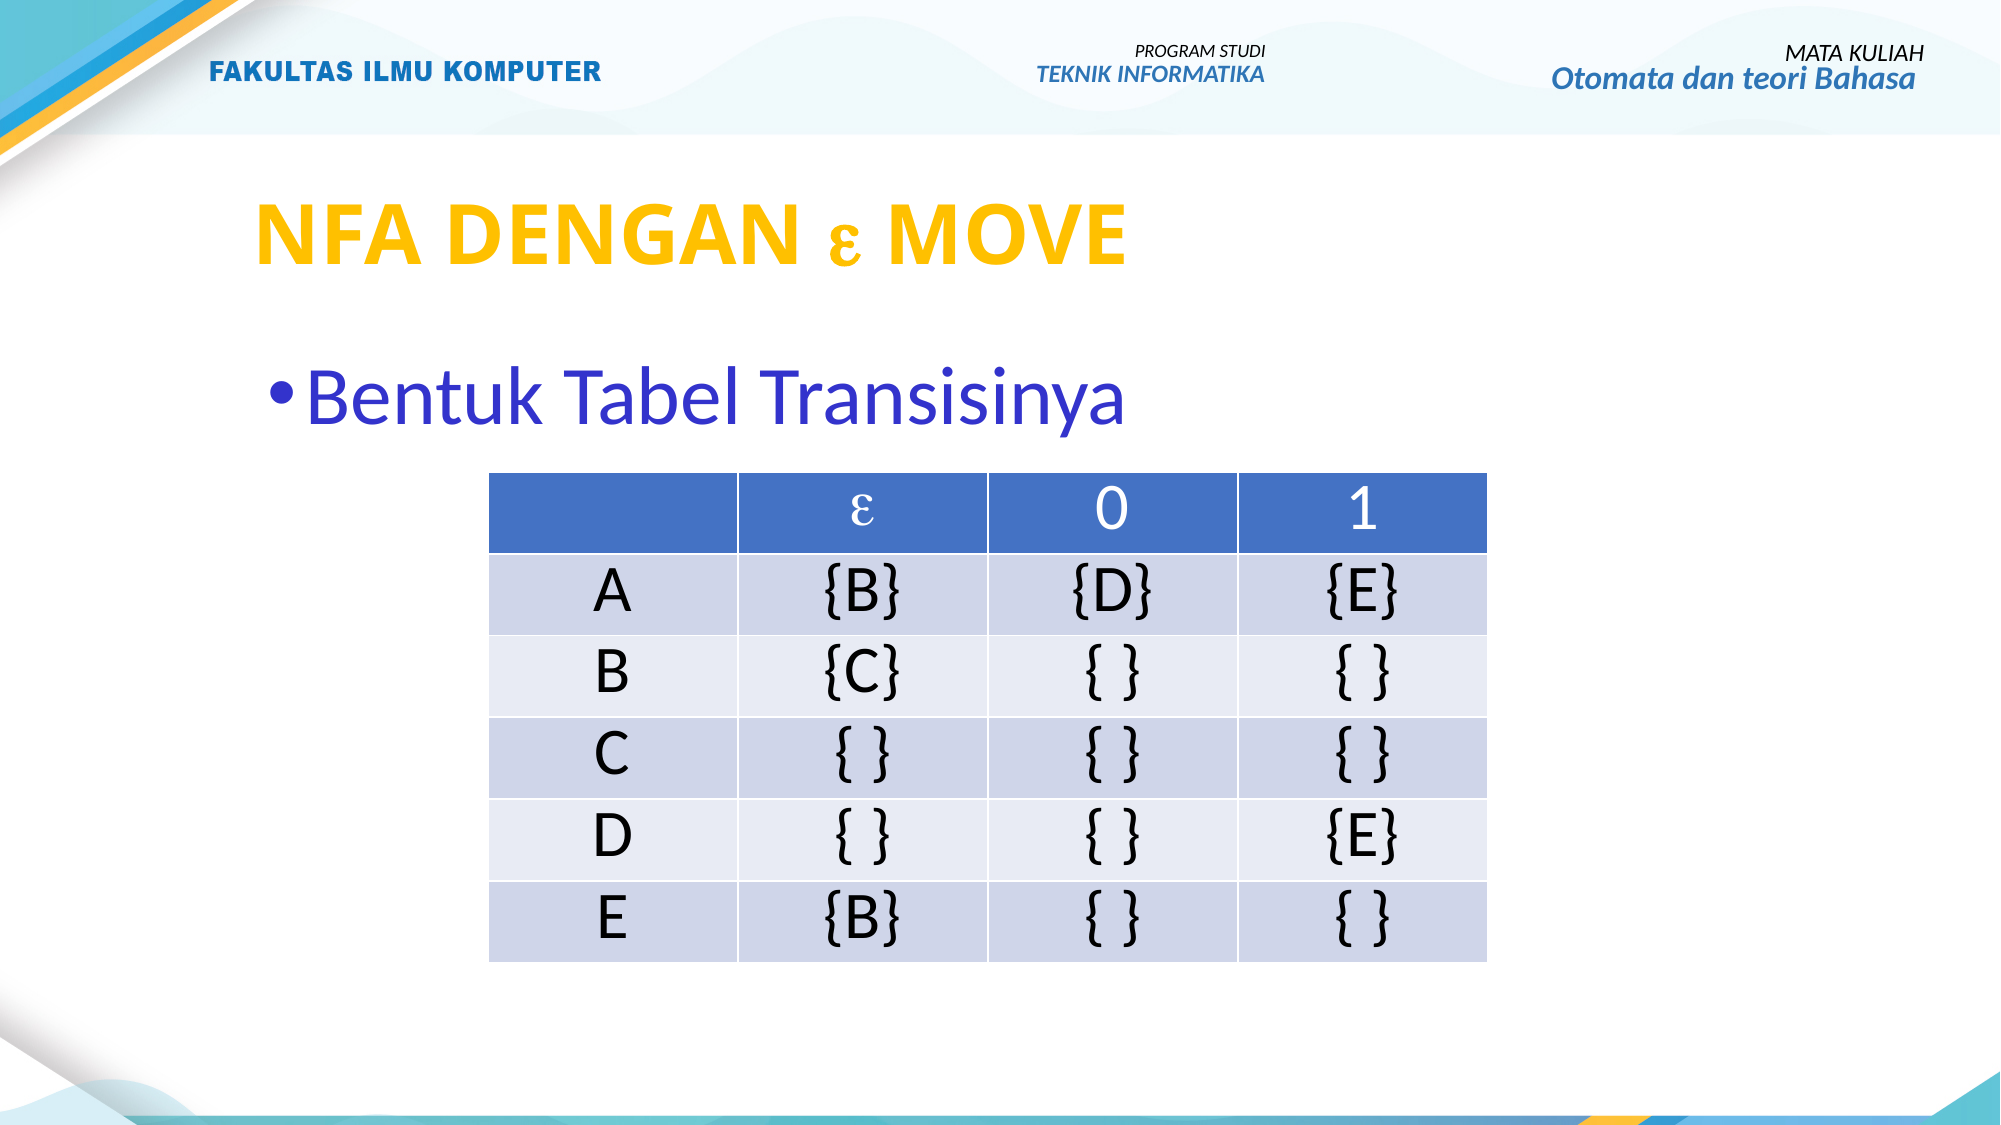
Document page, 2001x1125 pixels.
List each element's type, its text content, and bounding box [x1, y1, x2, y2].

table_cell A [489, 555, 737, 635]
table_cell B [489, 636, 737, 716]
table_cell { } [1239, 636, 1487, 716]
table_header [489, 473, 737, 553]
text_box PROGRAM STUDI TEKNIK INFORMATIKA [904, 33, 1281, 118]
list Bentuk Tabel Transisinya [252, 333, 1852, 822]
table_cell {E} [1239, 800, 1487, 880]
table_cell { } [739, 800, 987, 880]
table_cell {B} [739, 555, 987, 635]
table_header 1 [1239, 473, 1487, 553]
table_cell D [489, 800, 737, 880]
table_cell E [489, 882, 737, 962]
table_cell {B} [739, 882, 987, 962]
table_cell { } [1239, 718, 1487, 798]
table_header 0 [989, 473, 1237, 553]
table_cell { } [989, 636, 1237, 716]
table_cell { } [989, 882, 1237, 962]
text_box MATA KULIAH Otomata dan teori Bahasa [1374, 35, 1940, 147]
table_cell {D} [989, 555, 1237, 635]
table_cell { } [989, 718, 1237, 798]
table_cell { } [1239, 882, 1487, 962]
table_cell { } [989, 800, 1237, 880]
picture [0, 0, 2000, 1125]
table_cell C [489, 718, 737, 798]
title Nfa dengan  move [252, 141, 1852, 332]
table_cell { } [739, 718, 987, 798]
table_cell {E} [1239, 555, 1487, 635]
table_cell {C} [739, 636, 987, 716]
table_header  [739, 473, 987, 553]
